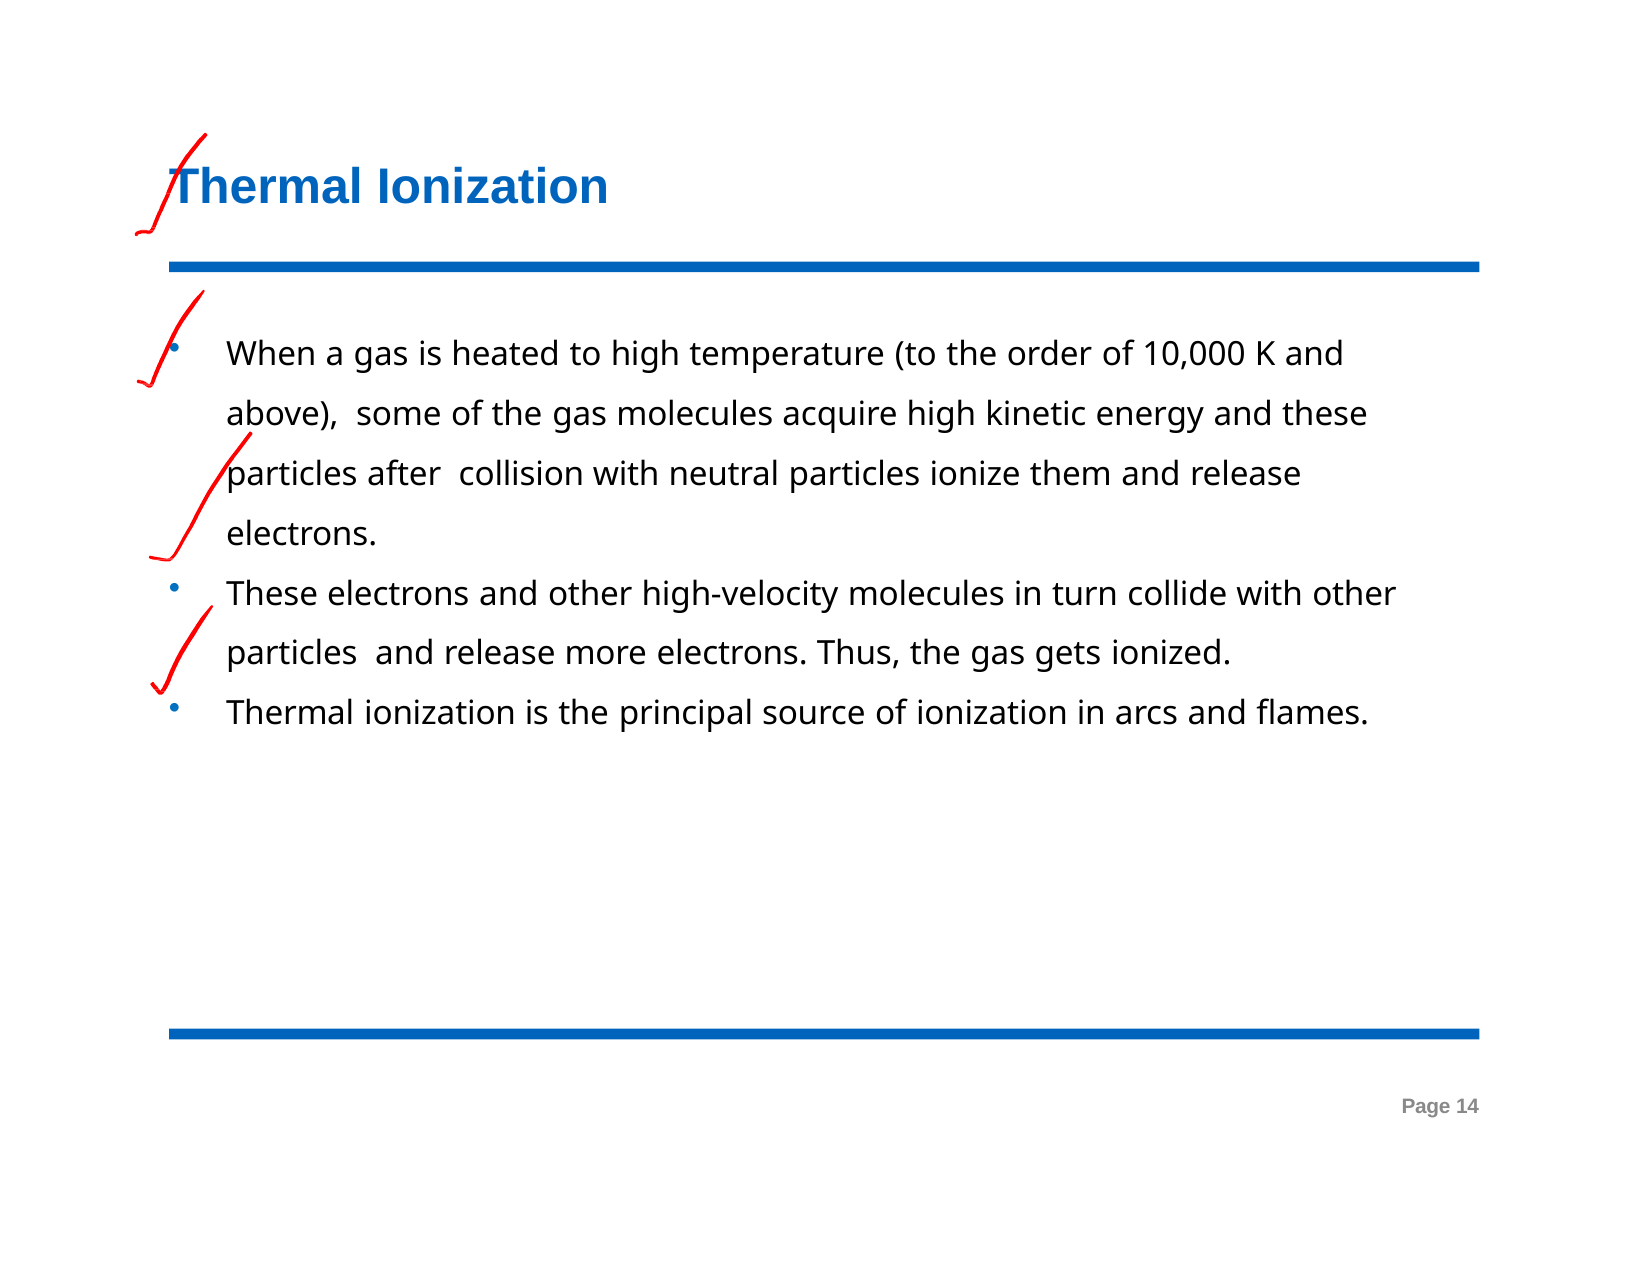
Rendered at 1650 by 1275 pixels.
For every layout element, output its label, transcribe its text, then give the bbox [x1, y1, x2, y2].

text_box [148, 431, 253, 562]
text_box [134, 132, 208, 237]
text_box [150, 605, 214, 695]
text_box [136, 289, 205, 388]
title Thermal Ionization [166, 151, 614, 367]
slide_number Page 14 [1399, 1092, 1487, 1275]
text_box When a gas is heated to high temperature (to the order of 10,000 K and above), some of the gas molecules acquire high kinetic energy and these particles after collision with neutral particles ionize them and release electrons. These electrons and other high-velocity molecules in turn collide with other particles and release more electrons. Thus, the gas gets ionized. Thermal ionization is the principal source of ionization in arcs and flames. [166, 310, 1462, 732]
